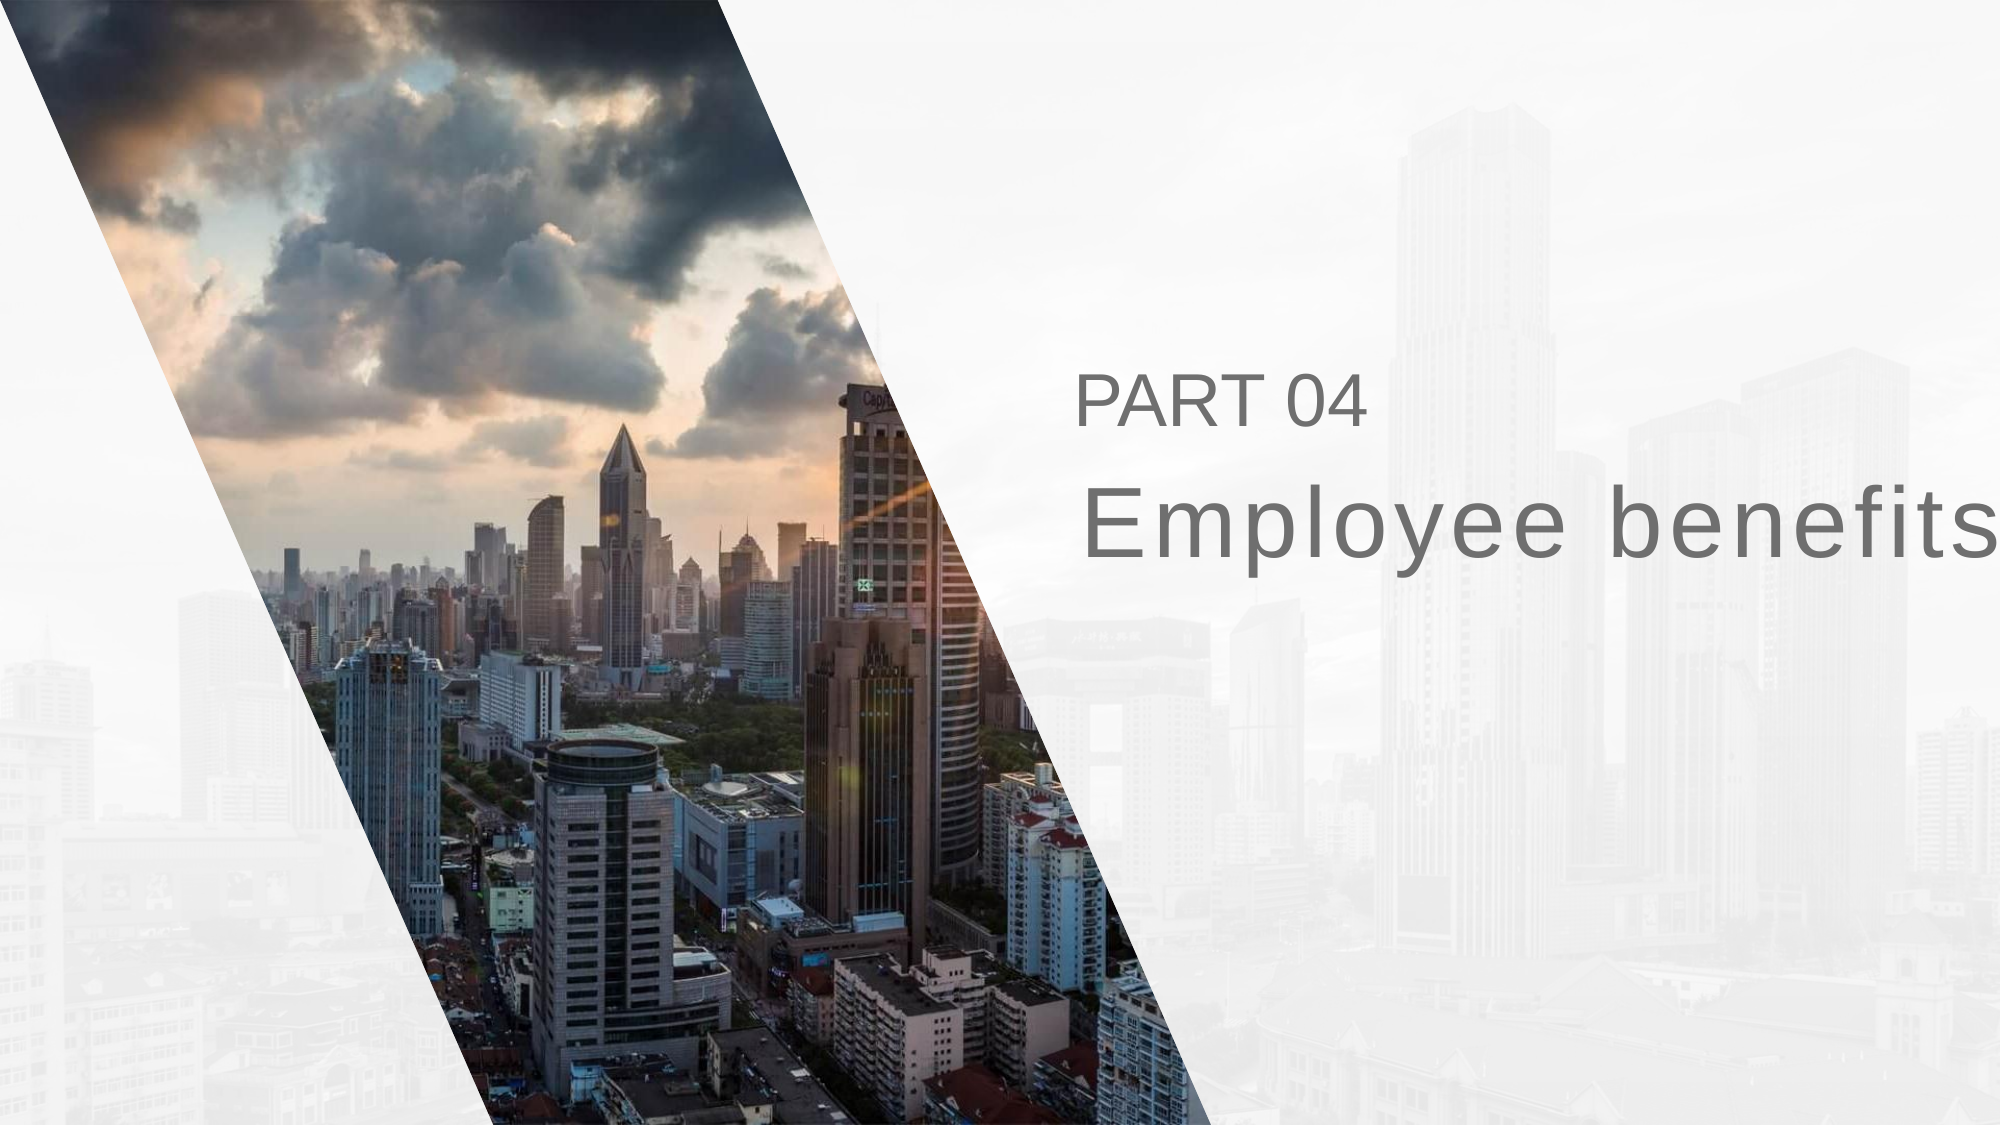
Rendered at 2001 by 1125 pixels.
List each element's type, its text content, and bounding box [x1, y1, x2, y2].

text_box PART 04 [1211, 351, 1370, 442]
text_box Employee benefits [1211, 457, 2000, 578]
picture [0, 0, 1211, 1125]
